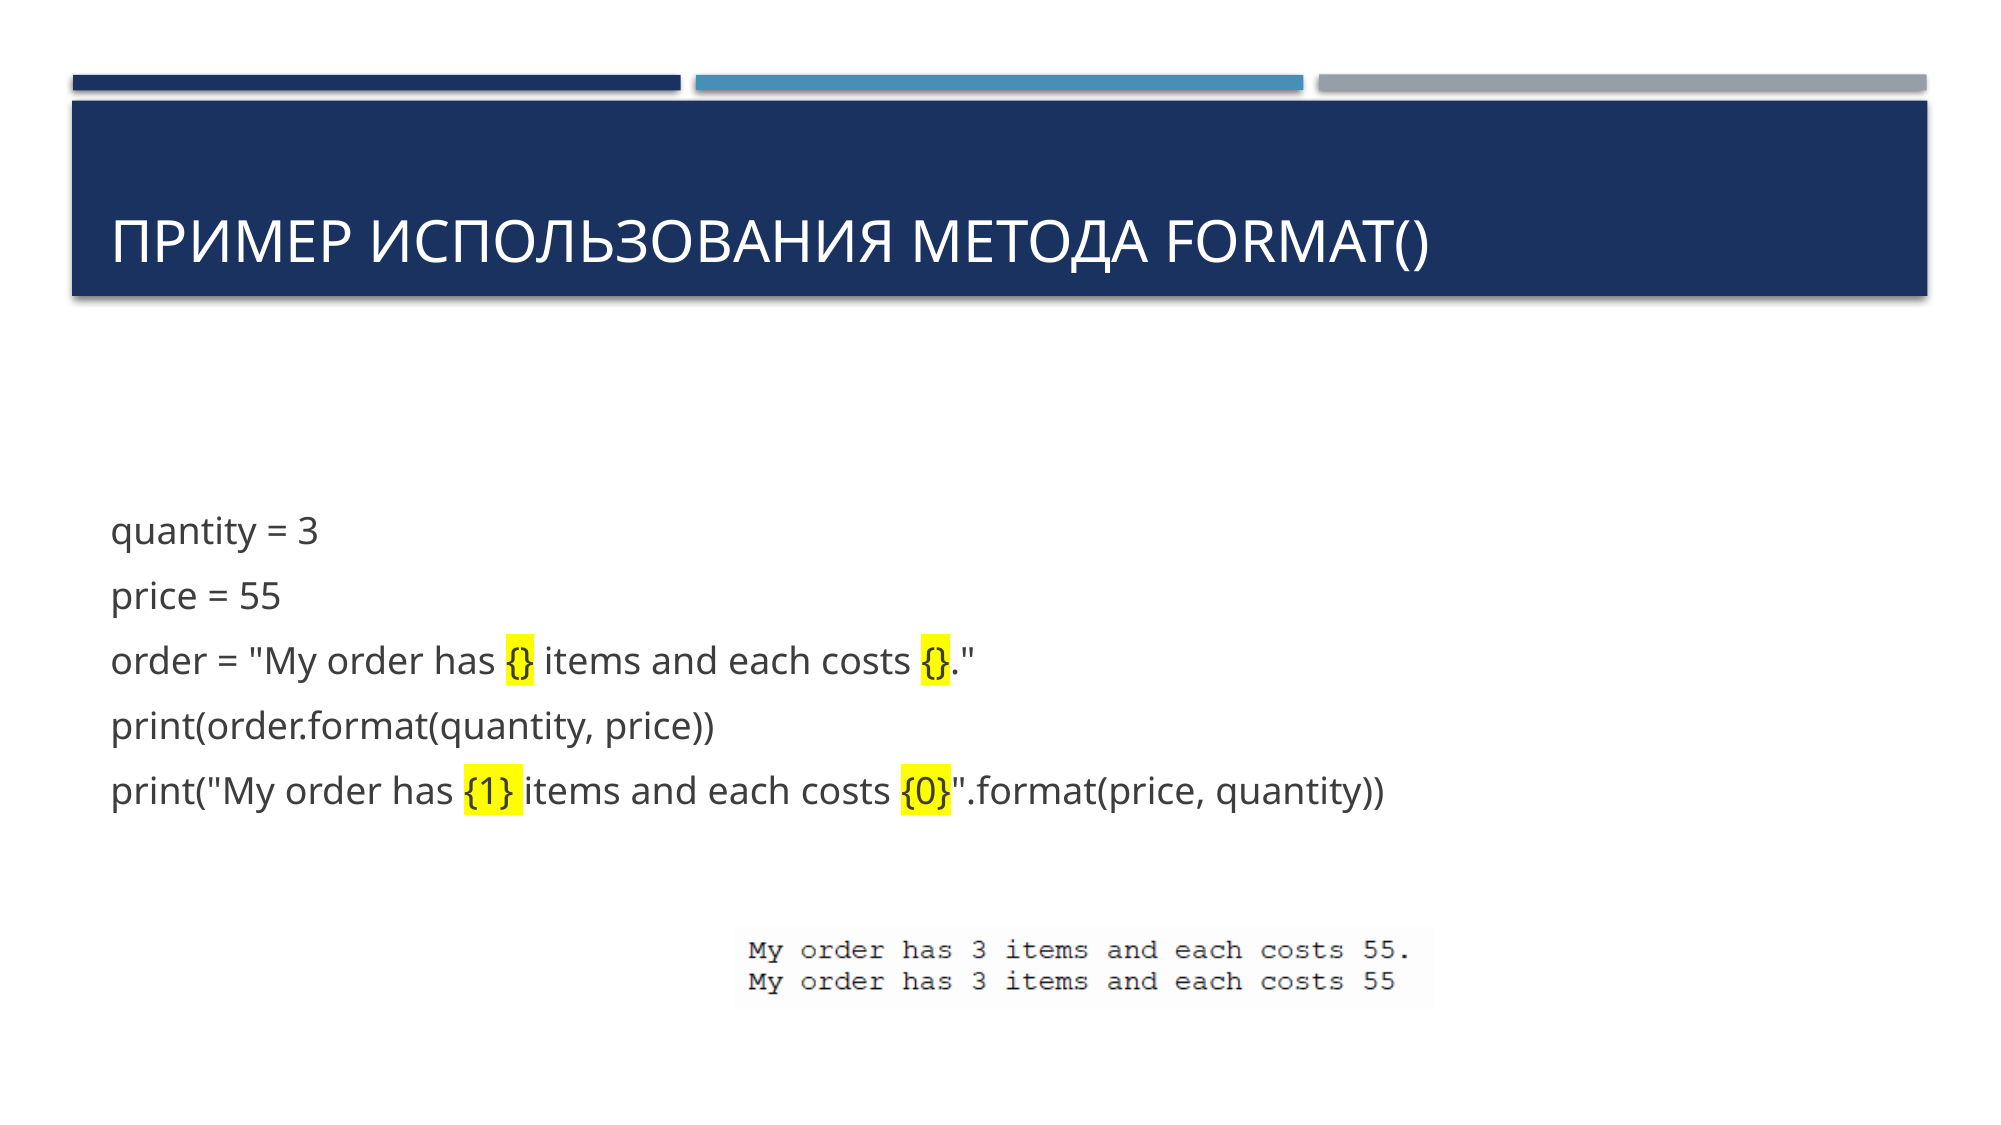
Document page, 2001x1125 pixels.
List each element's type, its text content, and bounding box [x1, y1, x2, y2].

picture [734, 927, 1435, 1011]
list quantity = 3 price = 55 order = "My order has {} items and each costs {}." print(order.format(quantity, price)) print("My order has {1} items and each costs {0}".format(price, quantity)) [95, 357, 1905, 962]
title Пример использования метода format() [95, 115, 1905, 282]
